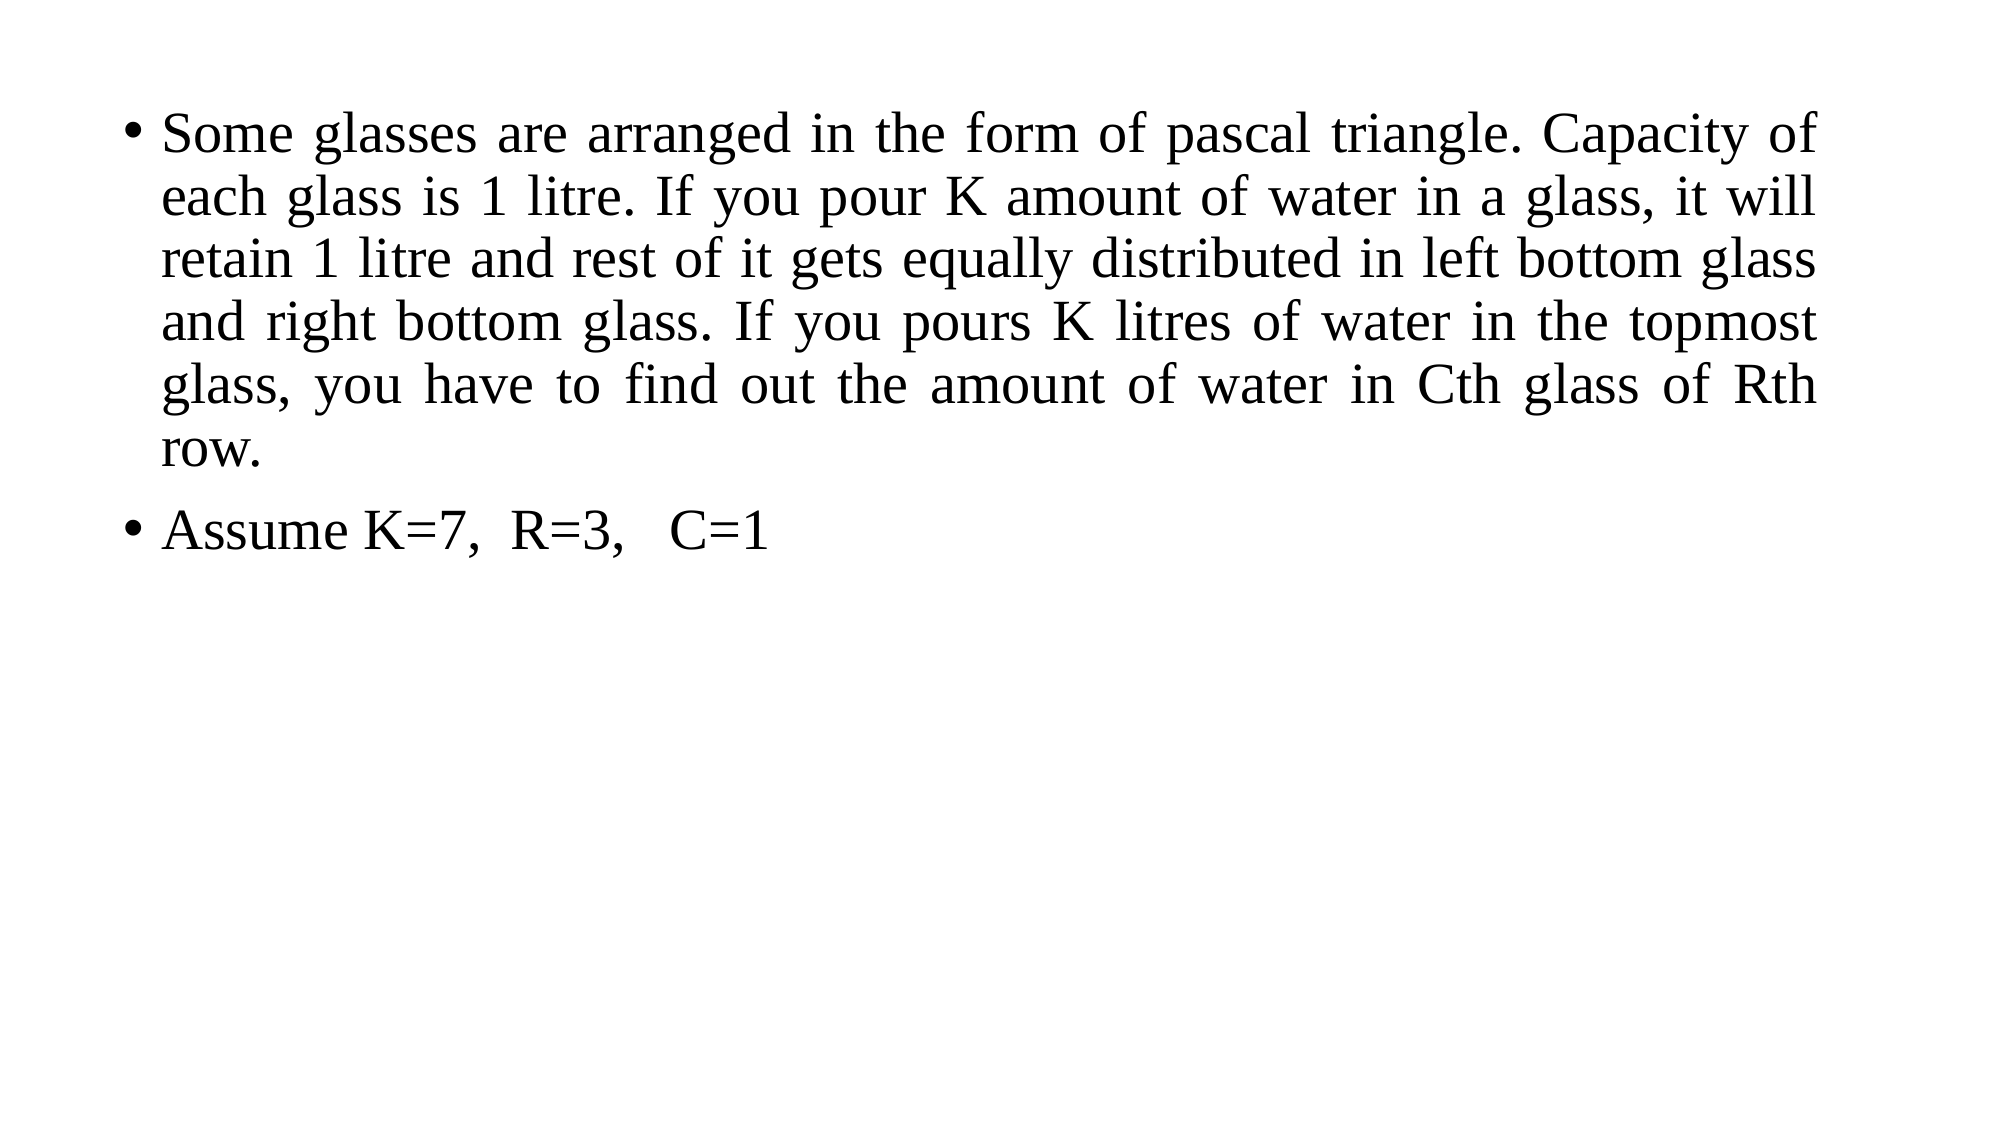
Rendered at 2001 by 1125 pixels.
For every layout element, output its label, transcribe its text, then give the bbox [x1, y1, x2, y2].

list Some glasses are arranged in the form of pascal triangle. Capacity of each glass is 1 litre. If you pour K amount of water in a glass, it will retain 1 litre and rest of it gets equally distributed in left bottom glass and right bottom glass. If you pours K litres of water in the topmost glass, you have to find out the amount of water in Cth glass of Rth row. Assume K=7, R=3, C=1 [108, 94, 1834, 1044]
